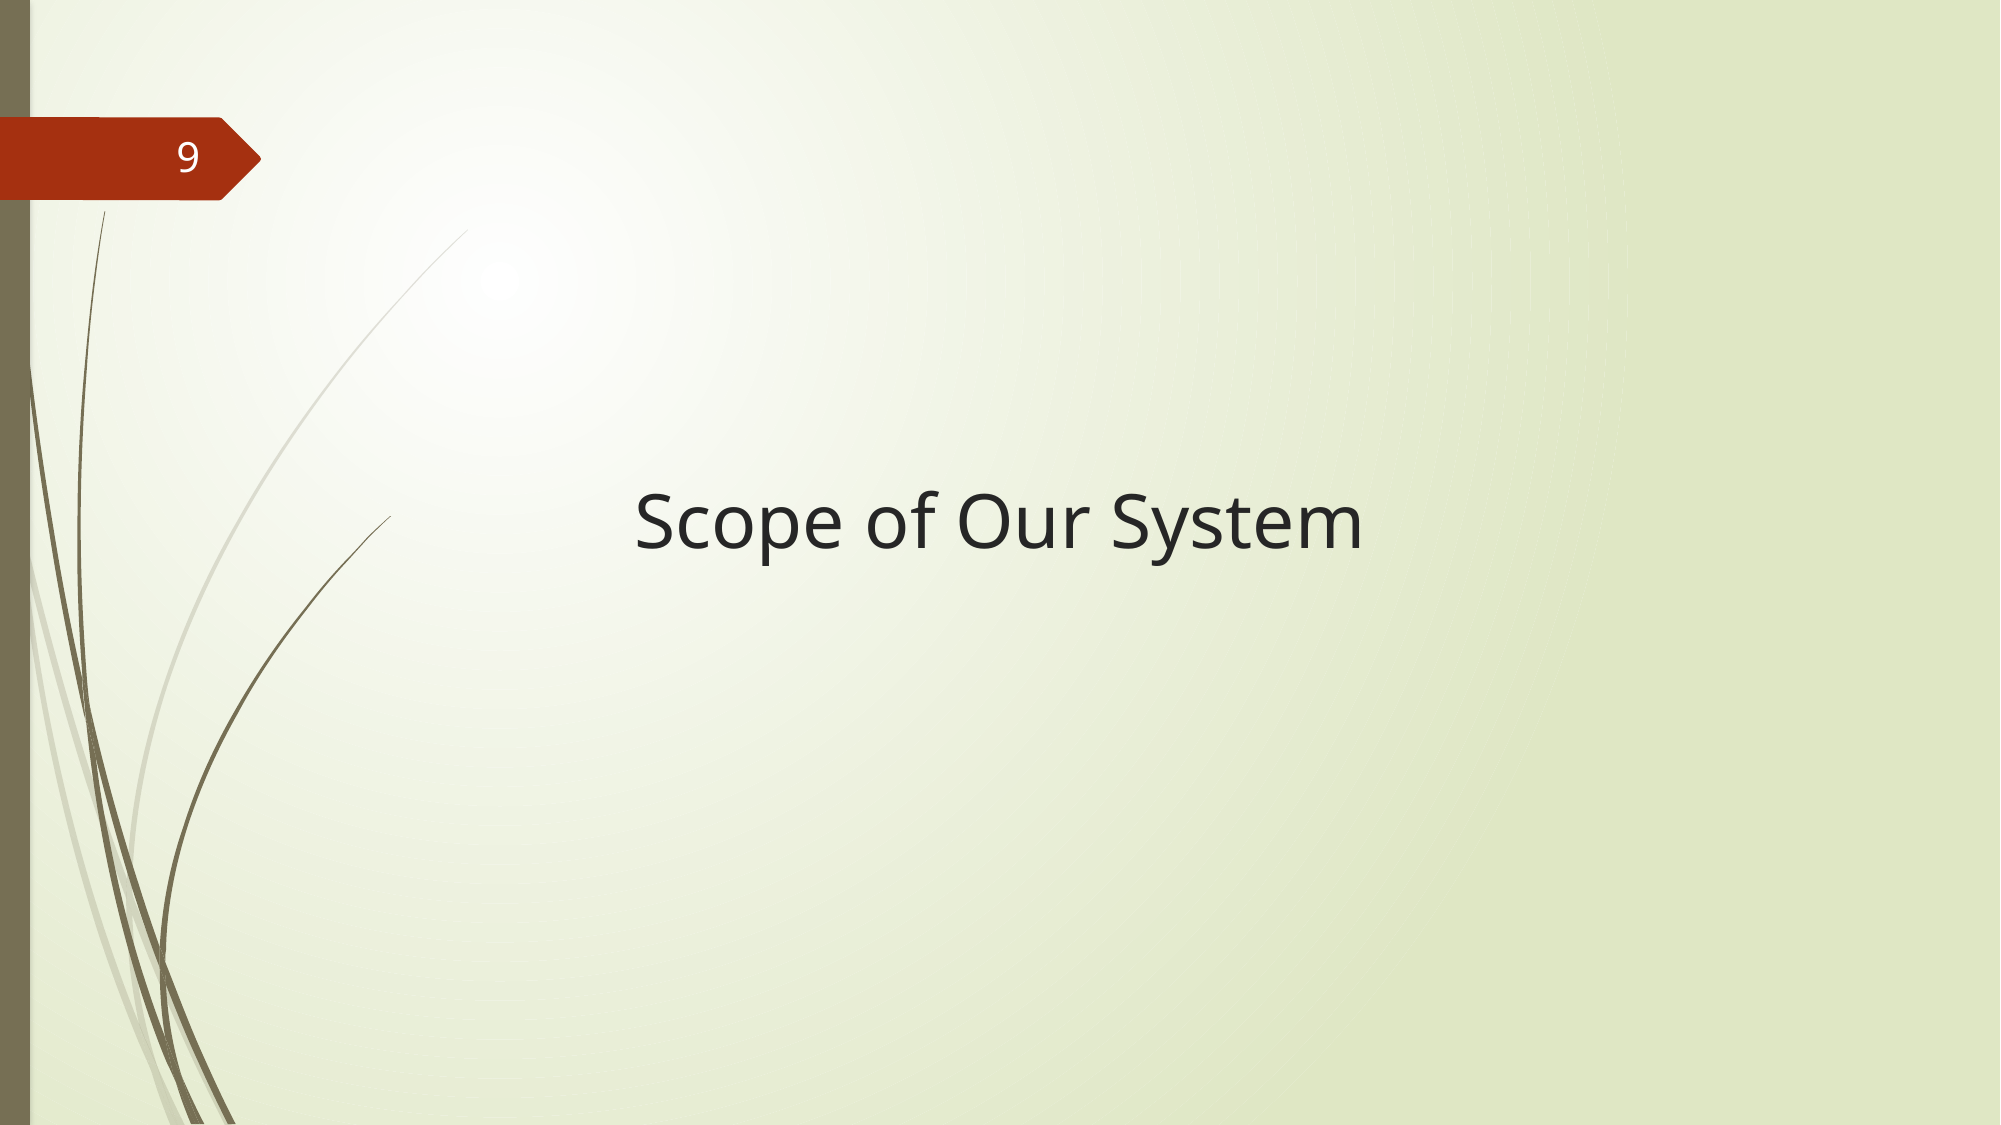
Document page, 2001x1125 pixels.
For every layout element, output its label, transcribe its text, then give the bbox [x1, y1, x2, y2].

slide_number 9 [87, 129, 216, 190]
title Scope of Our System [137, 465, 1863, 683]
